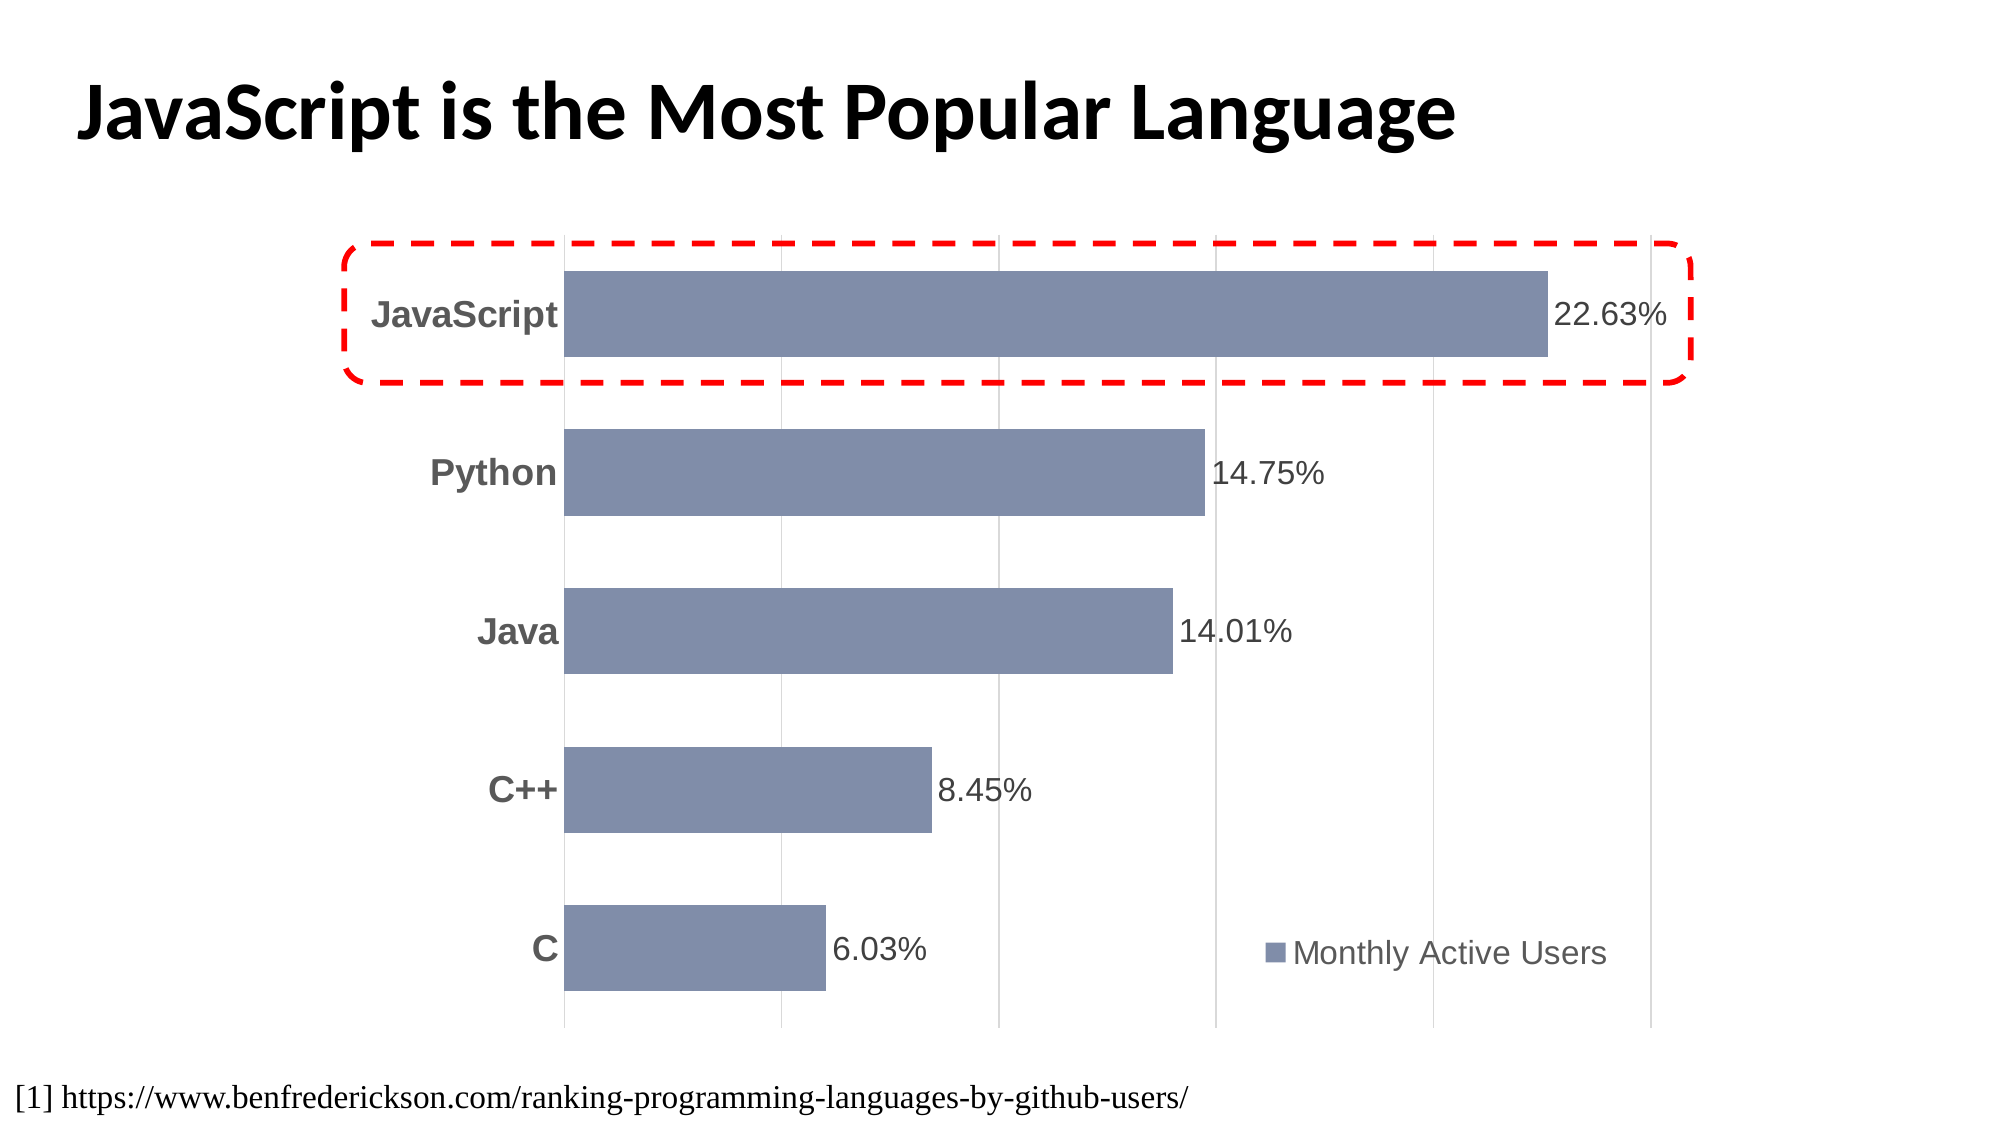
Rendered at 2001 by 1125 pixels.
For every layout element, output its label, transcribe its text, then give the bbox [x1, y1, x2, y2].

chart [343, 216, 1678, 1106]
title JavaScript is the Most Popular Language [62, 50, 1927, 191]
text_box [1682, 248, 1691, 378]
text_box [1] https://www.benfrederickson.com/ranking-programming-languages-by-github-users/ [0, 1058, 1691, 1123]
